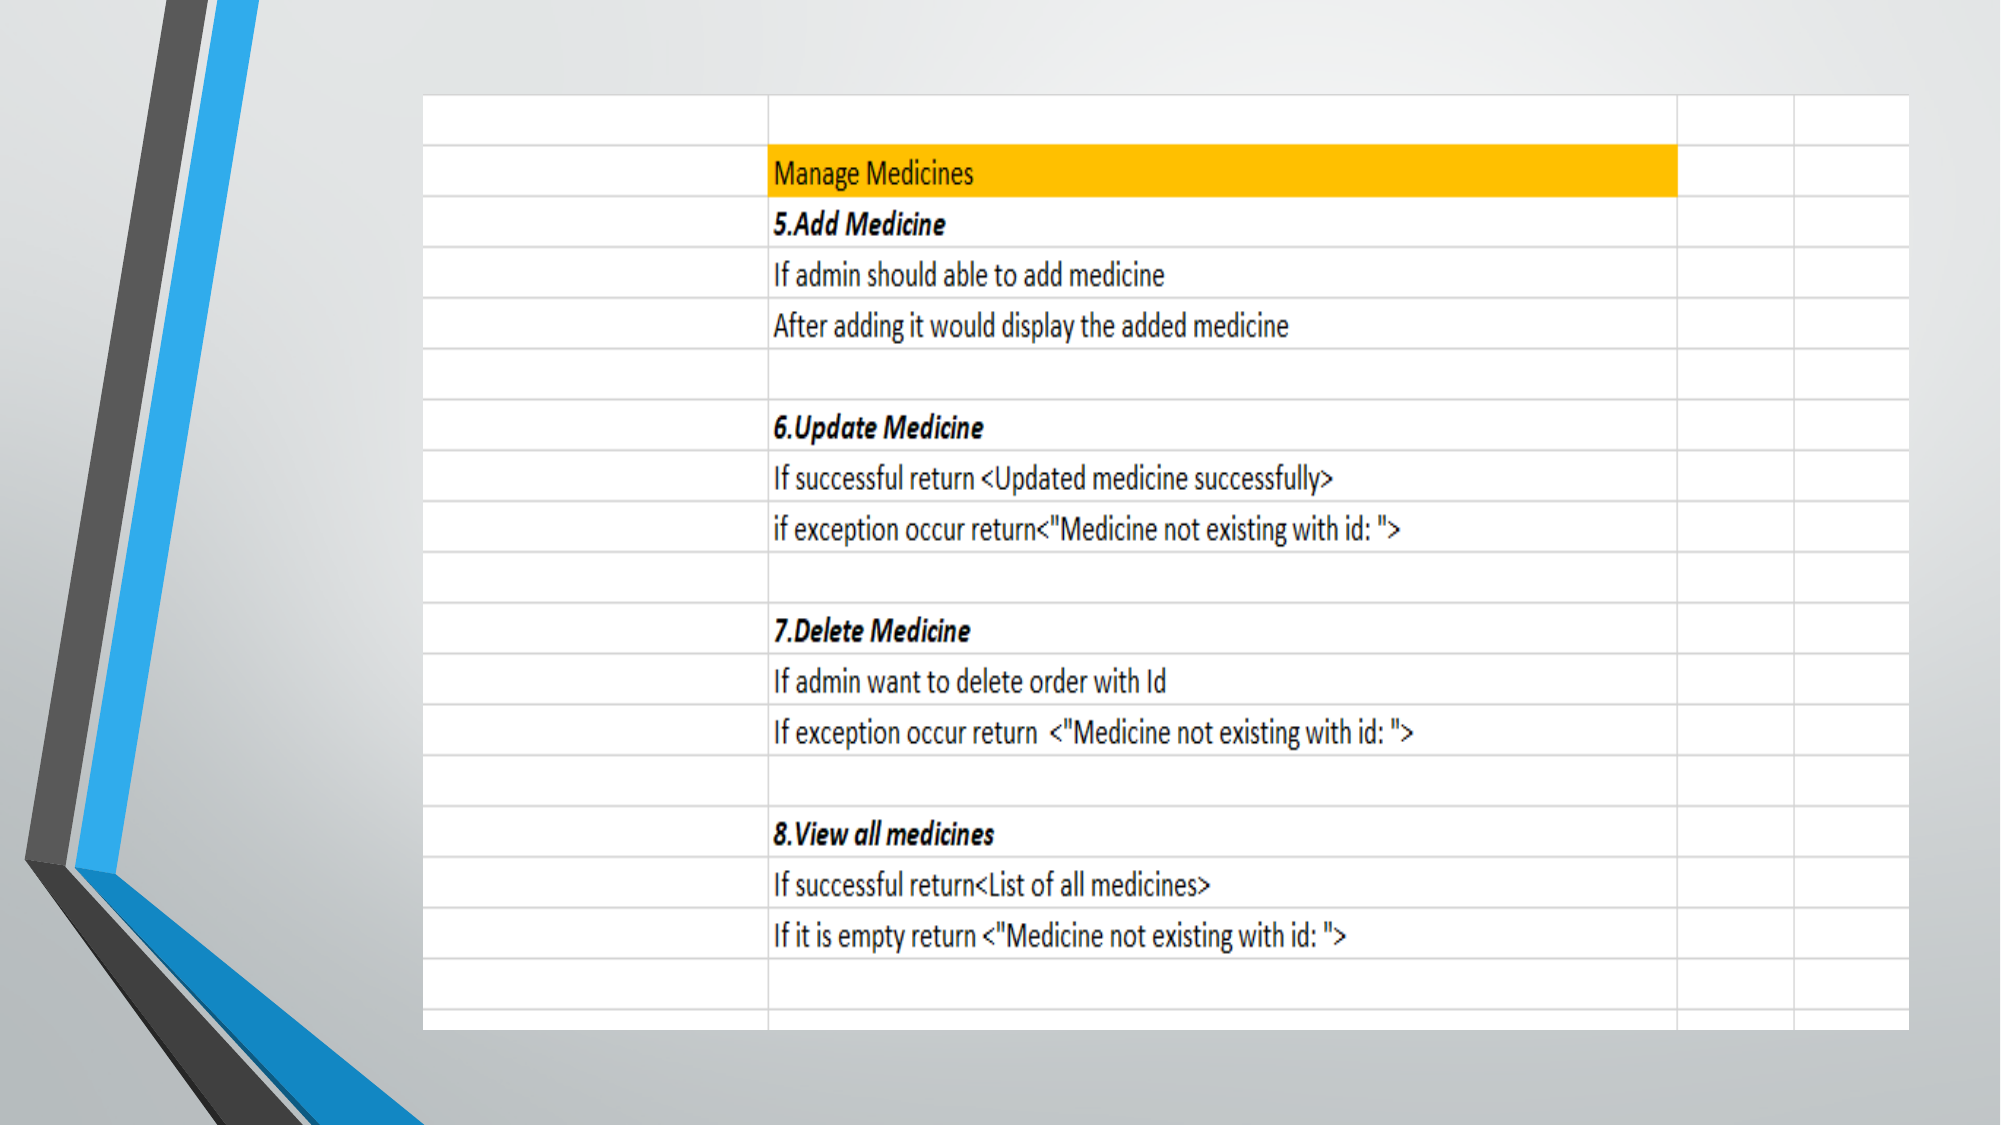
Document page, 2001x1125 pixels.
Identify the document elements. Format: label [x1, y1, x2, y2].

list [422, 94, 1910, 1031]
